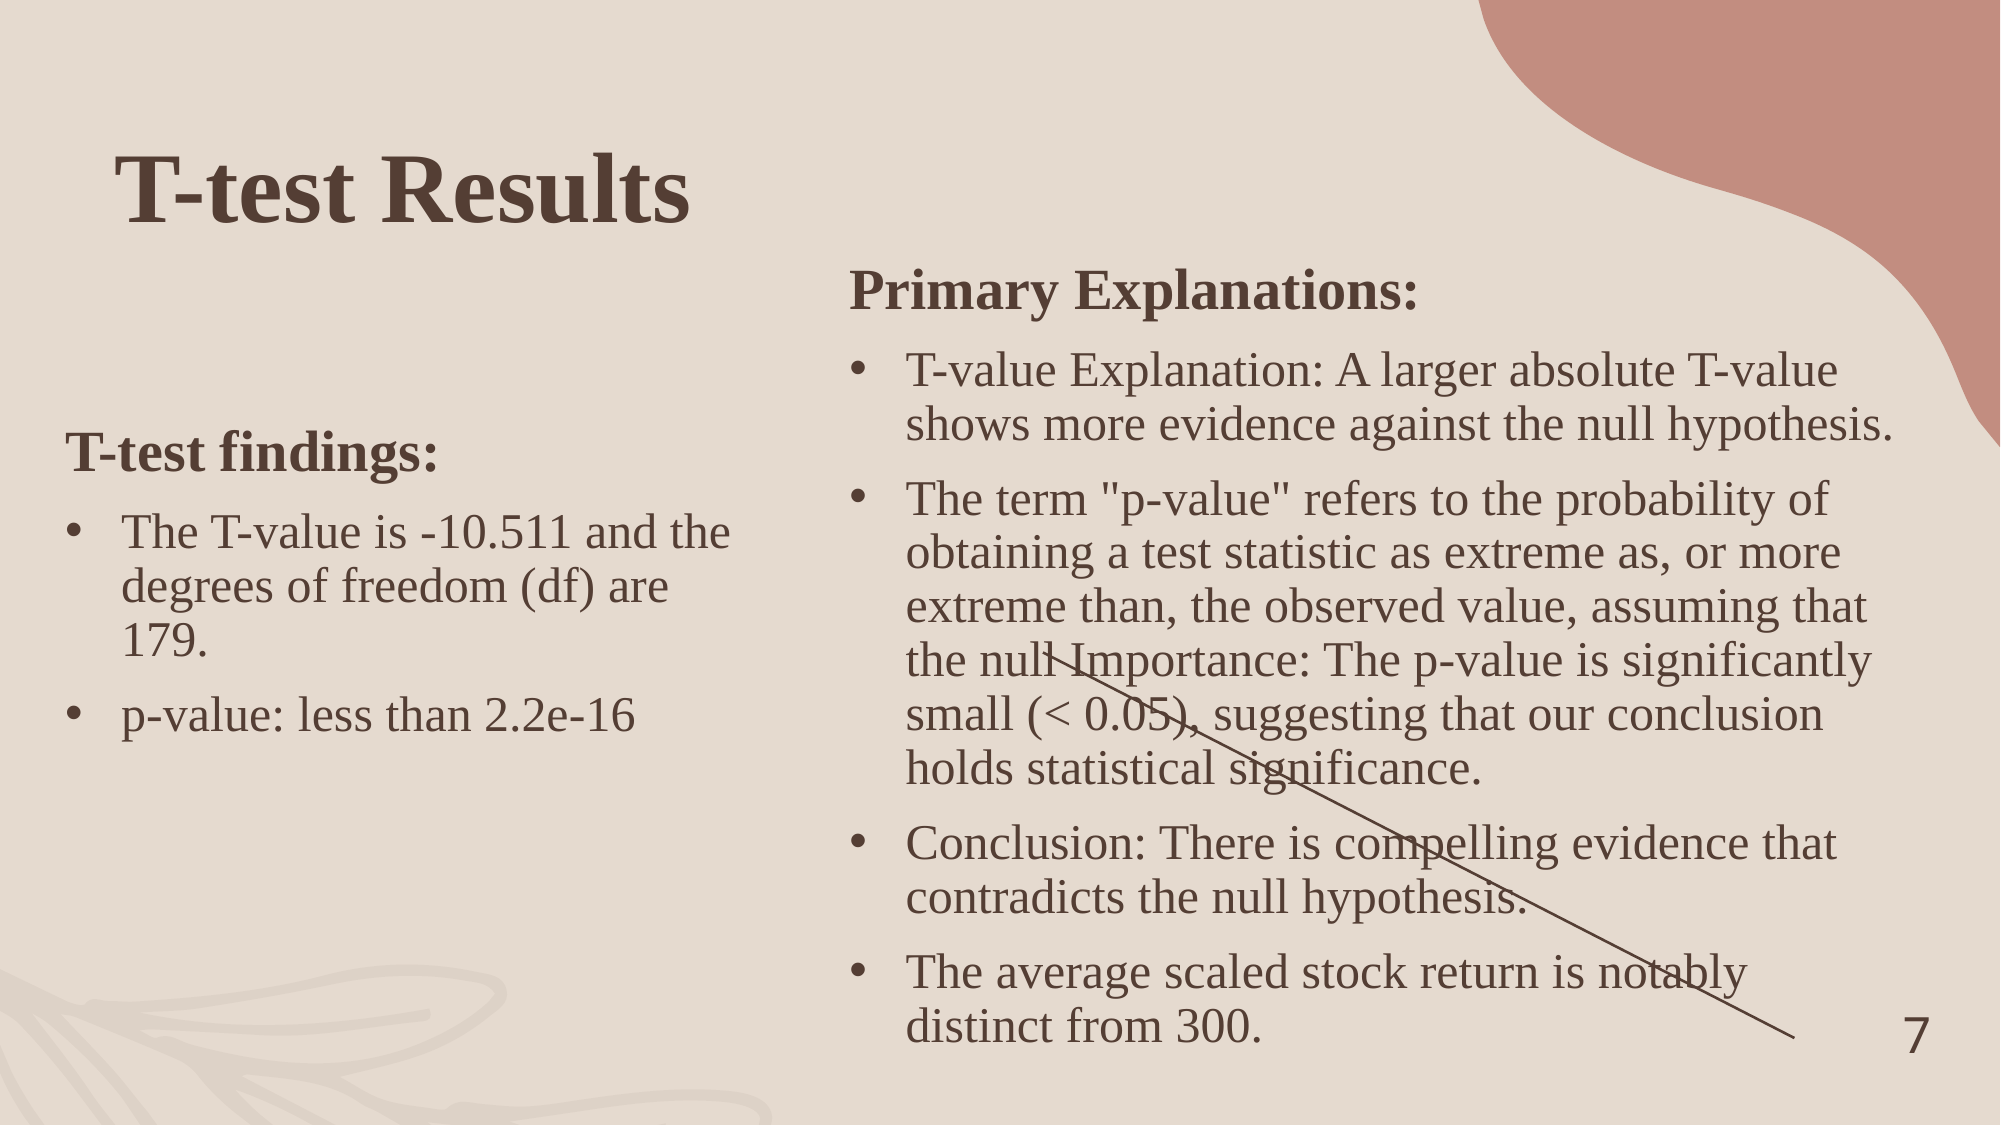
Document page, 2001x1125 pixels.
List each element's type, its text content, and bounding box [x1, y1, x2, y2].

title T-test Results [99, 90, 1850, 252]
slide_number 7 [1862, 964, 1971, 1112]
list Primary Explanations: T-value Explanation: A larger absolute T-value shows more evidence against the null hypothesis. The term "p-value" refers to the probability of obtaining a test statistic as extreme as, or more extreme than, the observed value, assuming that the null Importance: The p-value is significantly small (< 0.05), suggesting that our conclusion holds statistical significance. Conclusion: There is compelling evidence that contradicts the null hypothesis. The average scaled stock return is notably distinct from 300. [834, 251, 1922, 1060]
list T-test findings: The T-value is -10.511 and the degrees of freedom (df) are 179. p-value: less than 2.2e-16 [50, 414, 757, 794]
